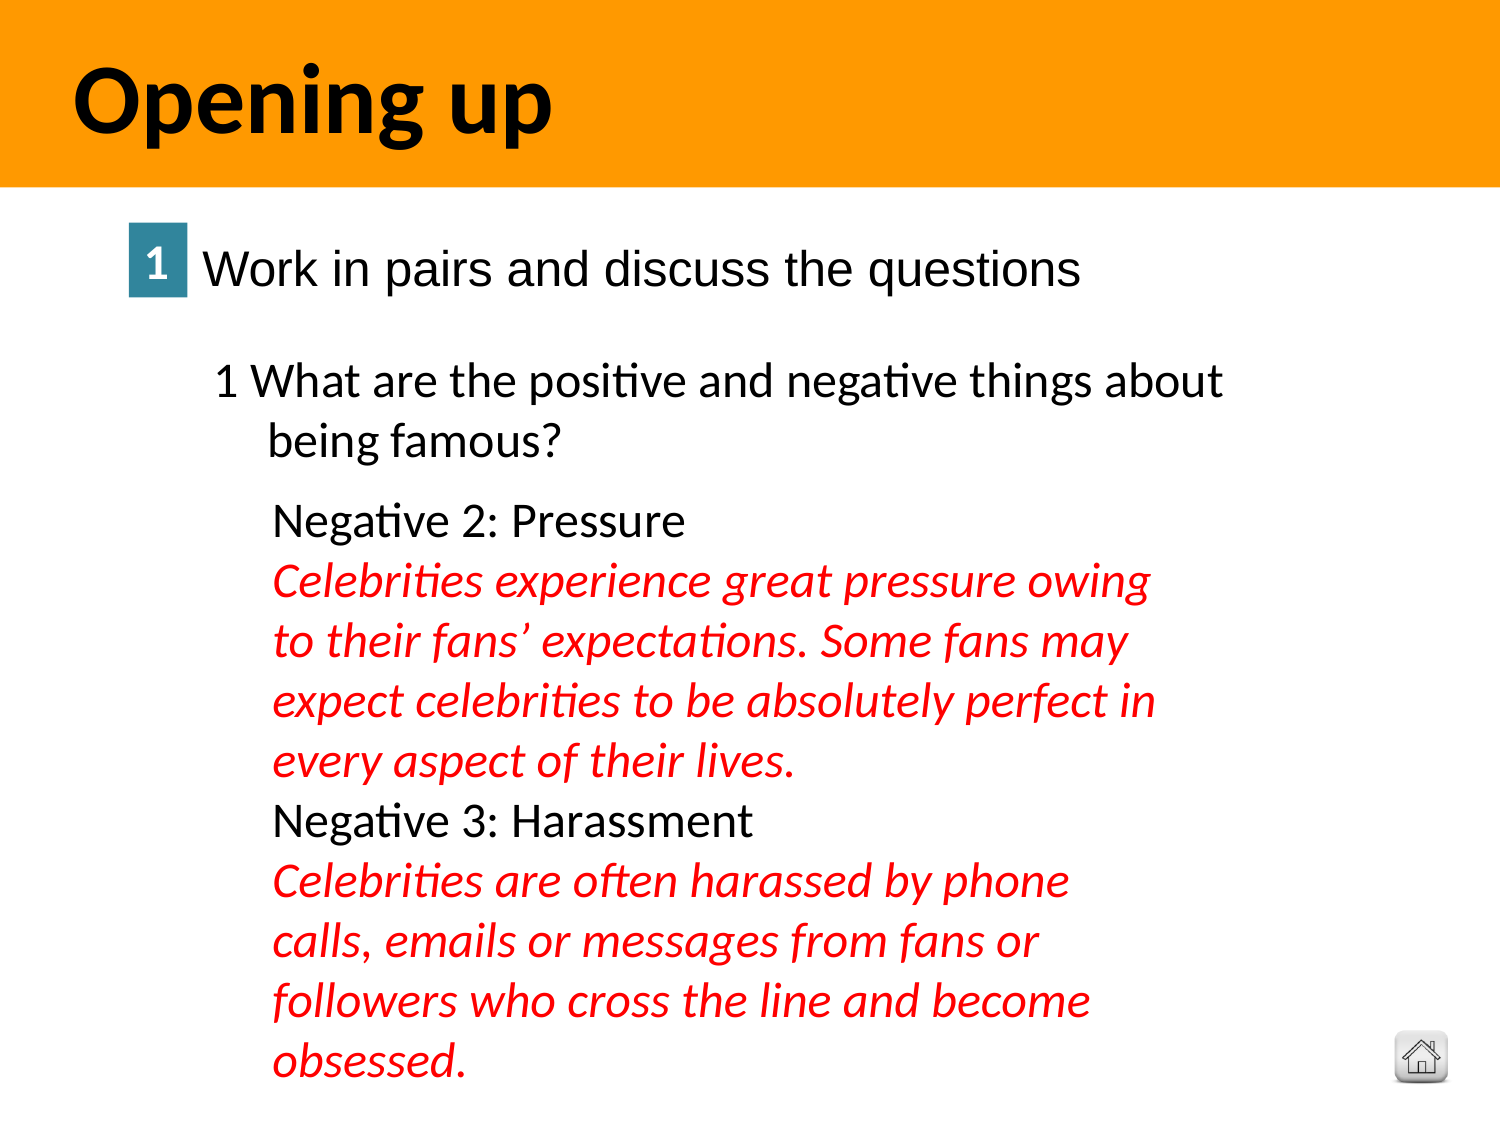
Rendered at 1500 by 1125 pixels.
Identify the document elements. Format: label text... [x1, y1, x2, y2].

text_box Negative 2: Pressure Celebrities experience great pressure owing to their fans’ expectations. Some fans may expect celebrities to be absolutely perfect in every aspect of their lives. Negative 3: Harassment Celebrities are often harassed by phone calls, emails or messages from fans or followers who cross the line and become obsessed. [257, 480, 1196, 1125]
picture [1382, 1019, 1460, 1097]
text_box Opening up [0, 0, 1500, 190]
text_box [128, 222, 1290, 305]
text_box 1 What are the positive and negative things about being famous? [199, 339, 1266, 595]
